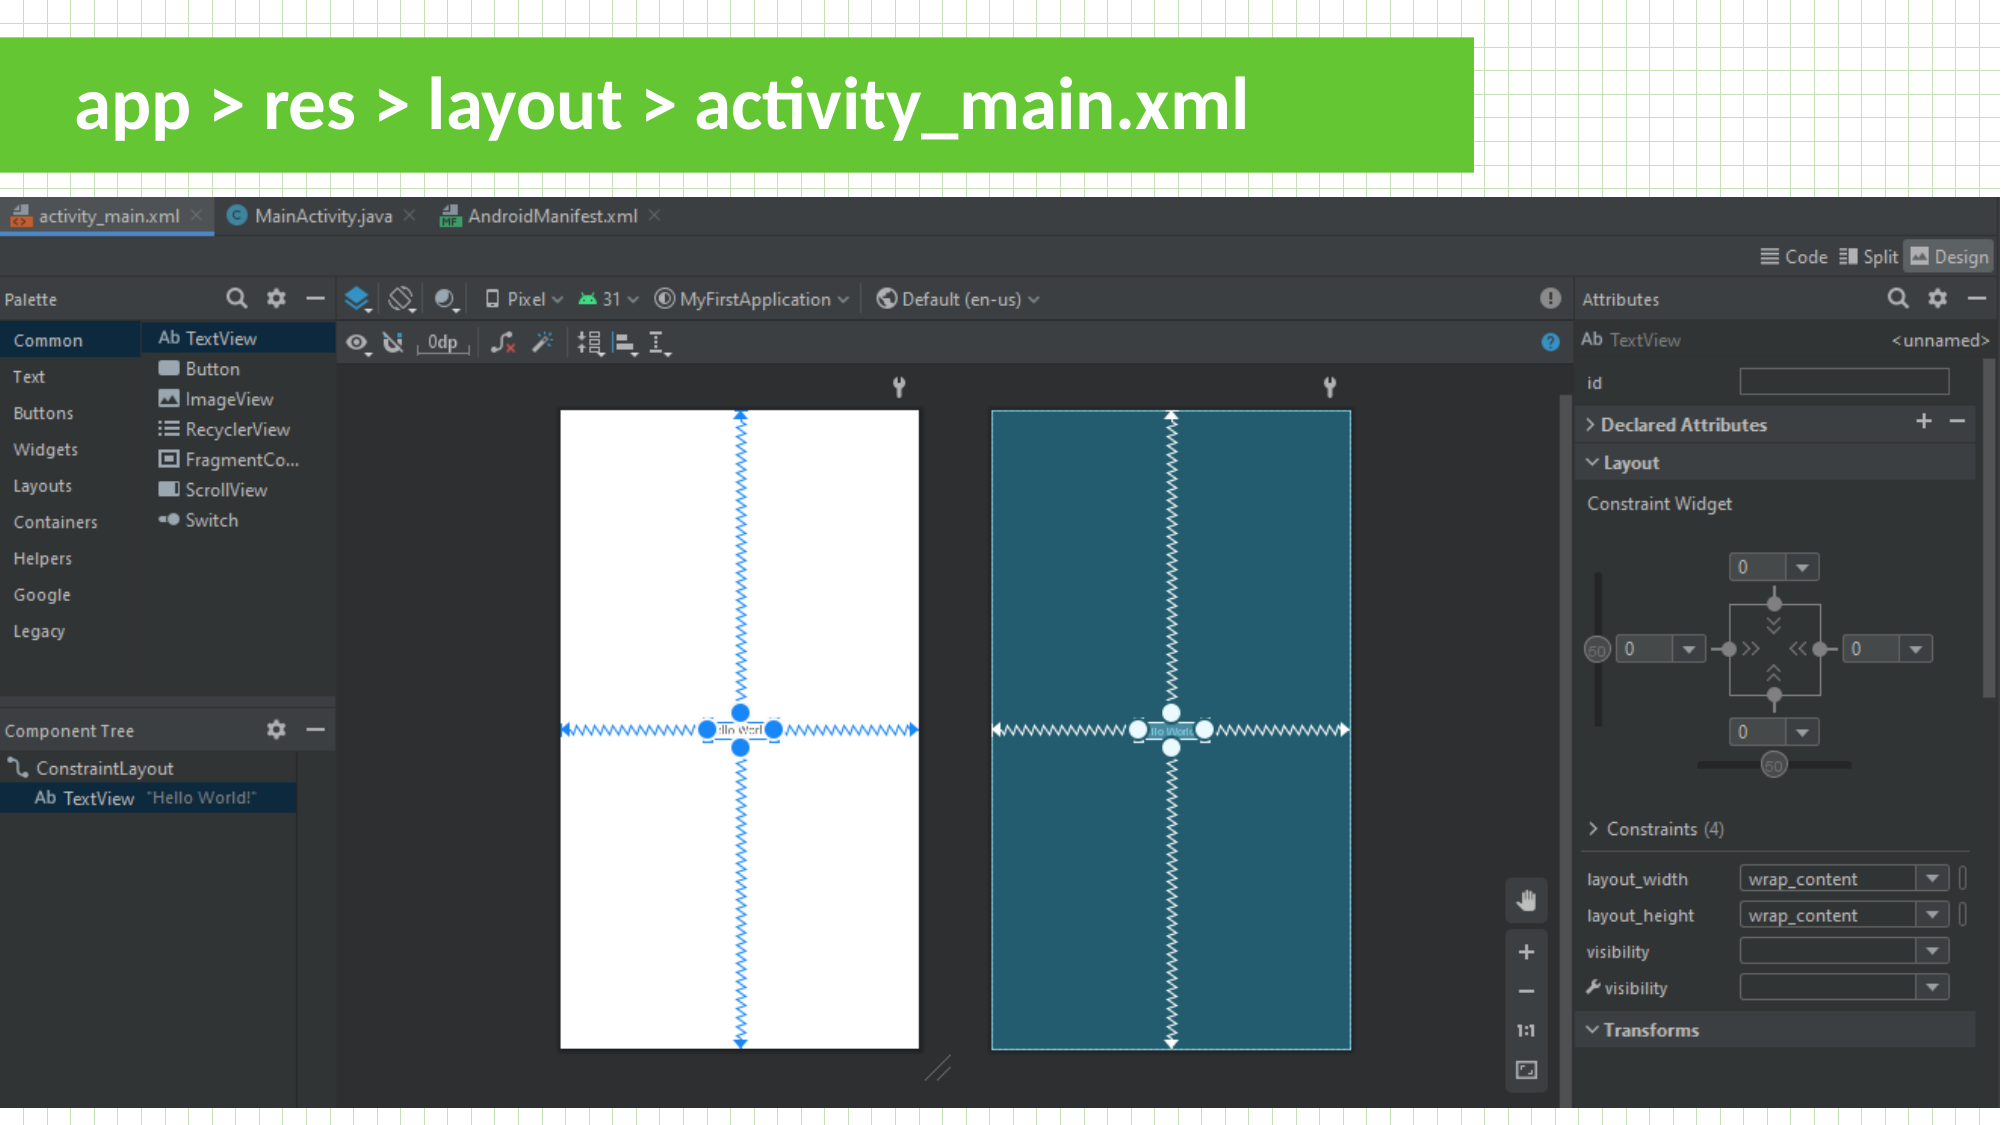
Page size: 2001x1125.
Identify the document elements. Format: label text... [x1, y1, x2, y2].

picture [0, 197, 2000, 1108]
title app > res > layout > activity_main.xml [0, 37, 1474, 173]
